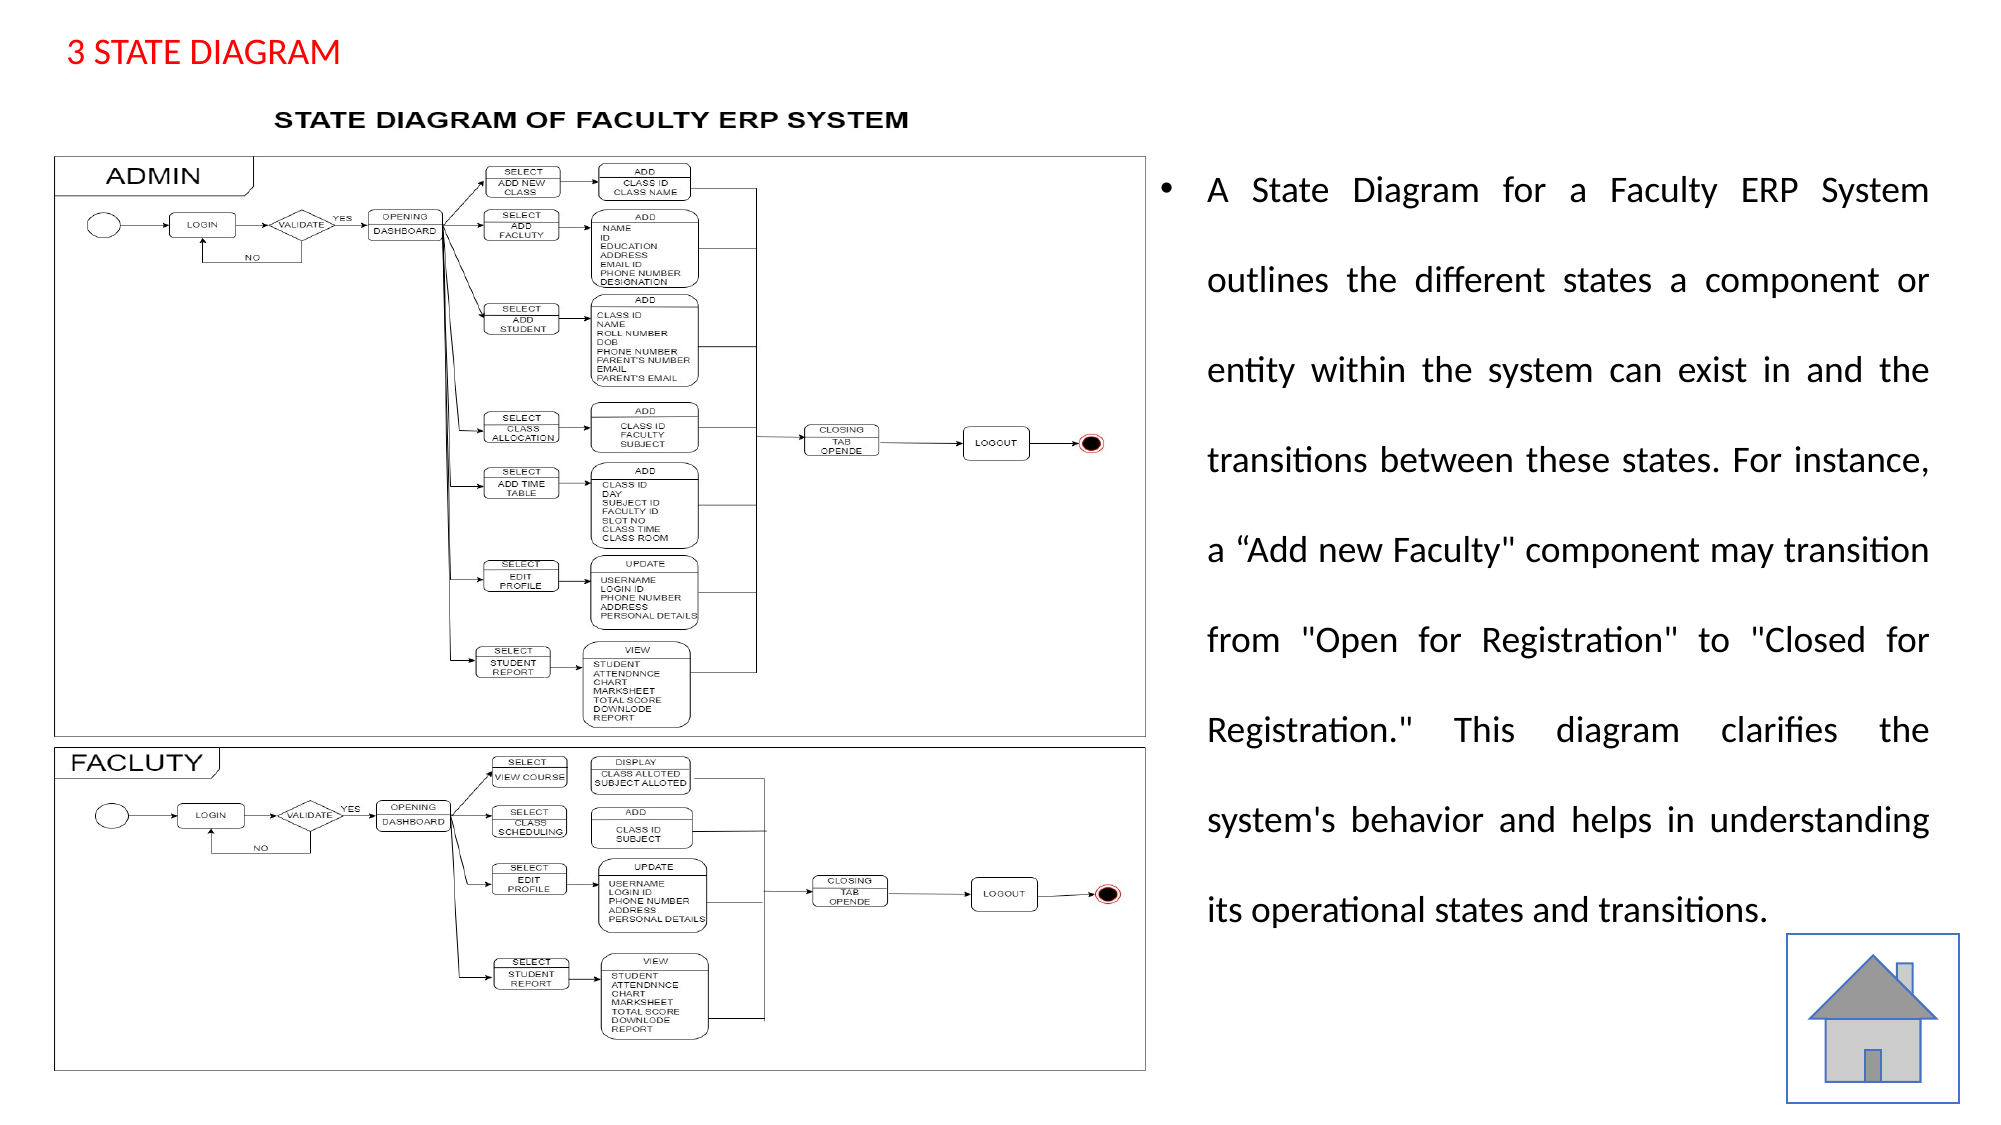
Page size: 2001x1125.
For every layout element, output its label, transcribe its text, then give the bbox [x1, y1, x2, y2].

text_box [1786, 933, 1960, 1104]
picture [54, 101, 1146, 1106]
text_box 3 STATE DIAGRAM [51, 19, 357, 80]
text_box A State Diagram for a Faculty ERP System outlines the different states a component or entity within the system can exist in and the transitions between these states. For instance, a “Add new Faculty" component may transition from "Open for Registration" to "Closed for Registration." This diagram clarifies the system's behavior and helps in understanding its operational states and transitions. [1146, 112, 1946, 938]
